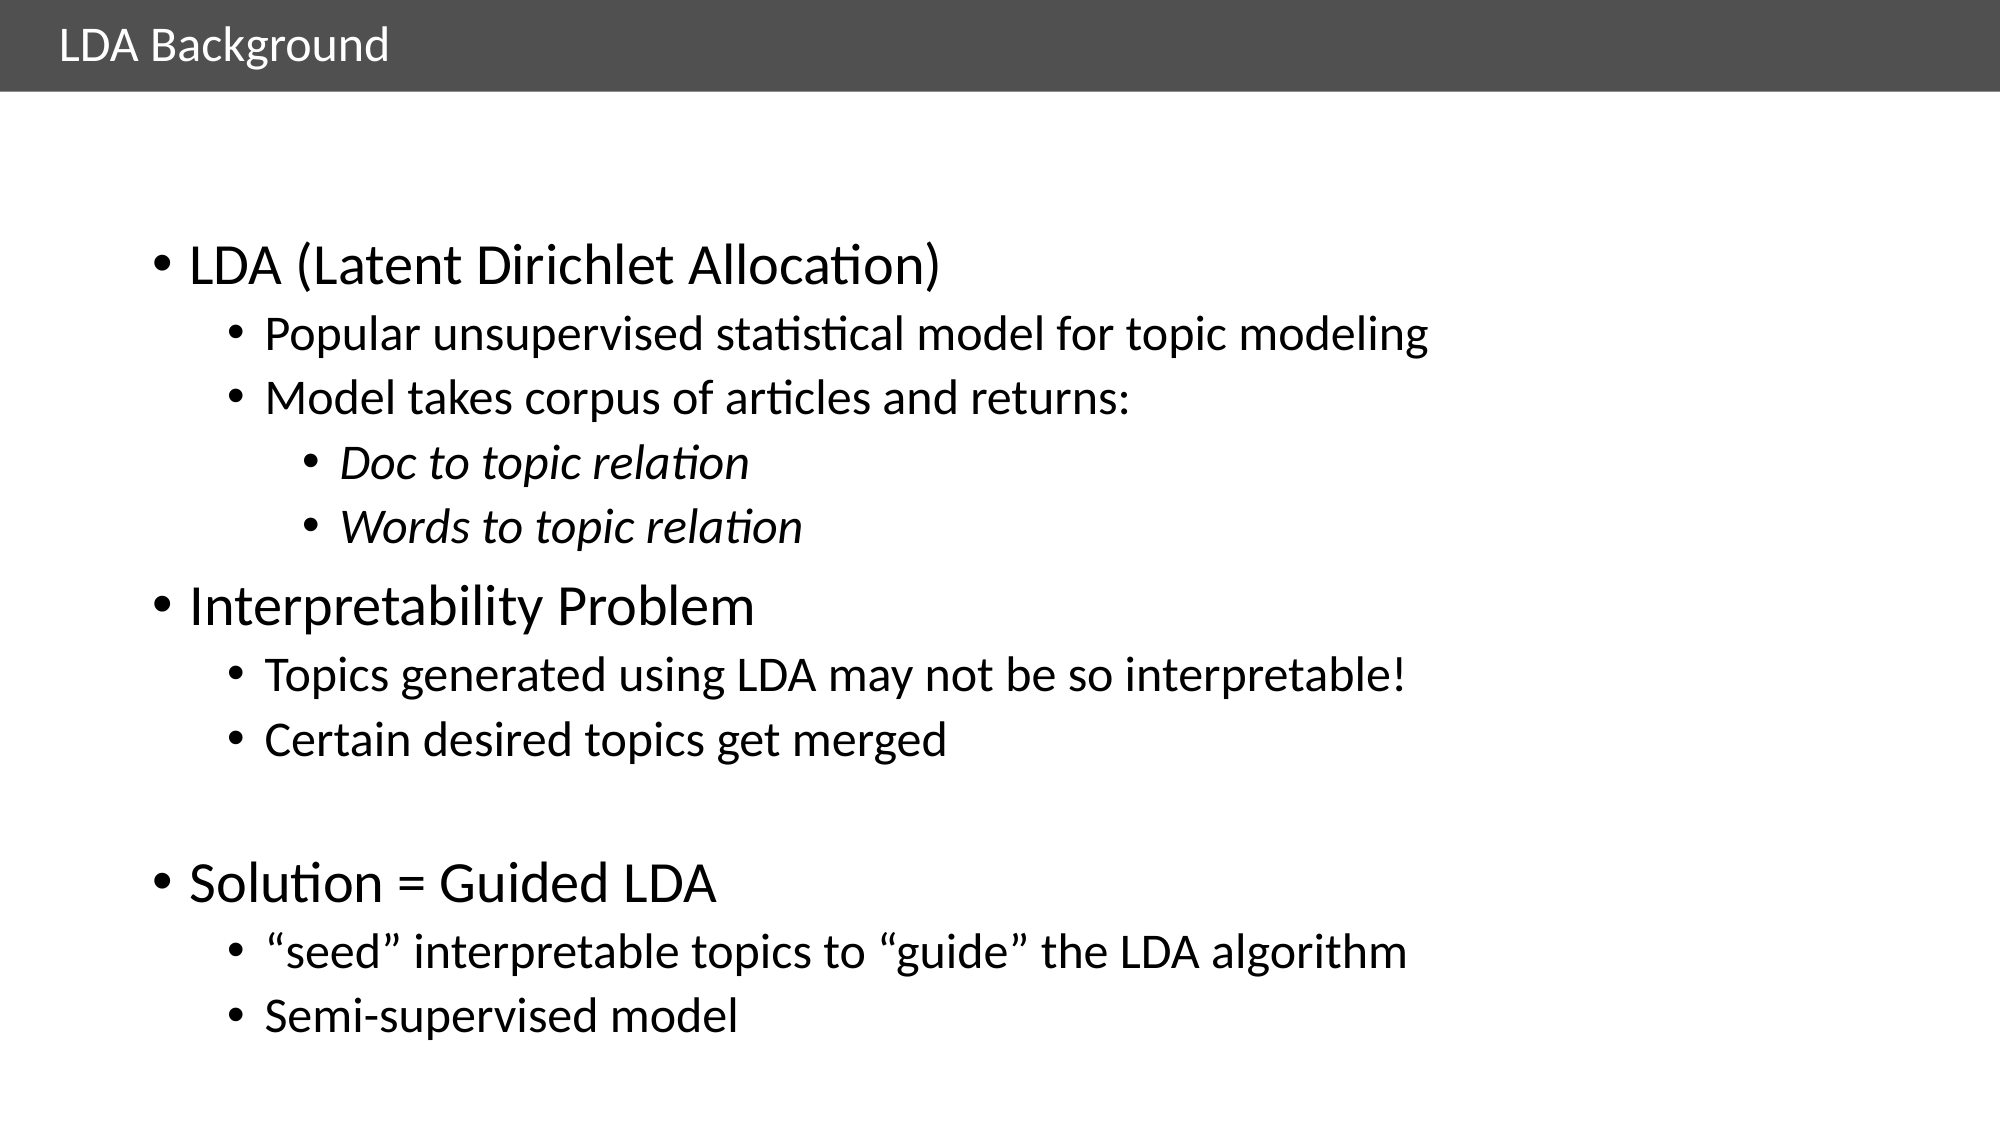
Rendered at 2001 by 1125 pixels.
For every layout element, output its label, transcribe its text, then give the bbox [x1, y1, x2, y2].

title LDA Background [43, 10, 1956, 82]
text_box LDA (Latent Dirichlet Allocation) Popular unsupervised statistical model for topic modeling Model takes corpus of articles and returns: Doc to topic relation Words to topic relation Interpretability Problem Topics generated using LDA may not be so interpretable! Certain desired topics get merged Solution = Guided LDA “seed” interpretable topics to “guide” the LDA algorithm Semi-supervised model [137, 226, 1863, 1076]
